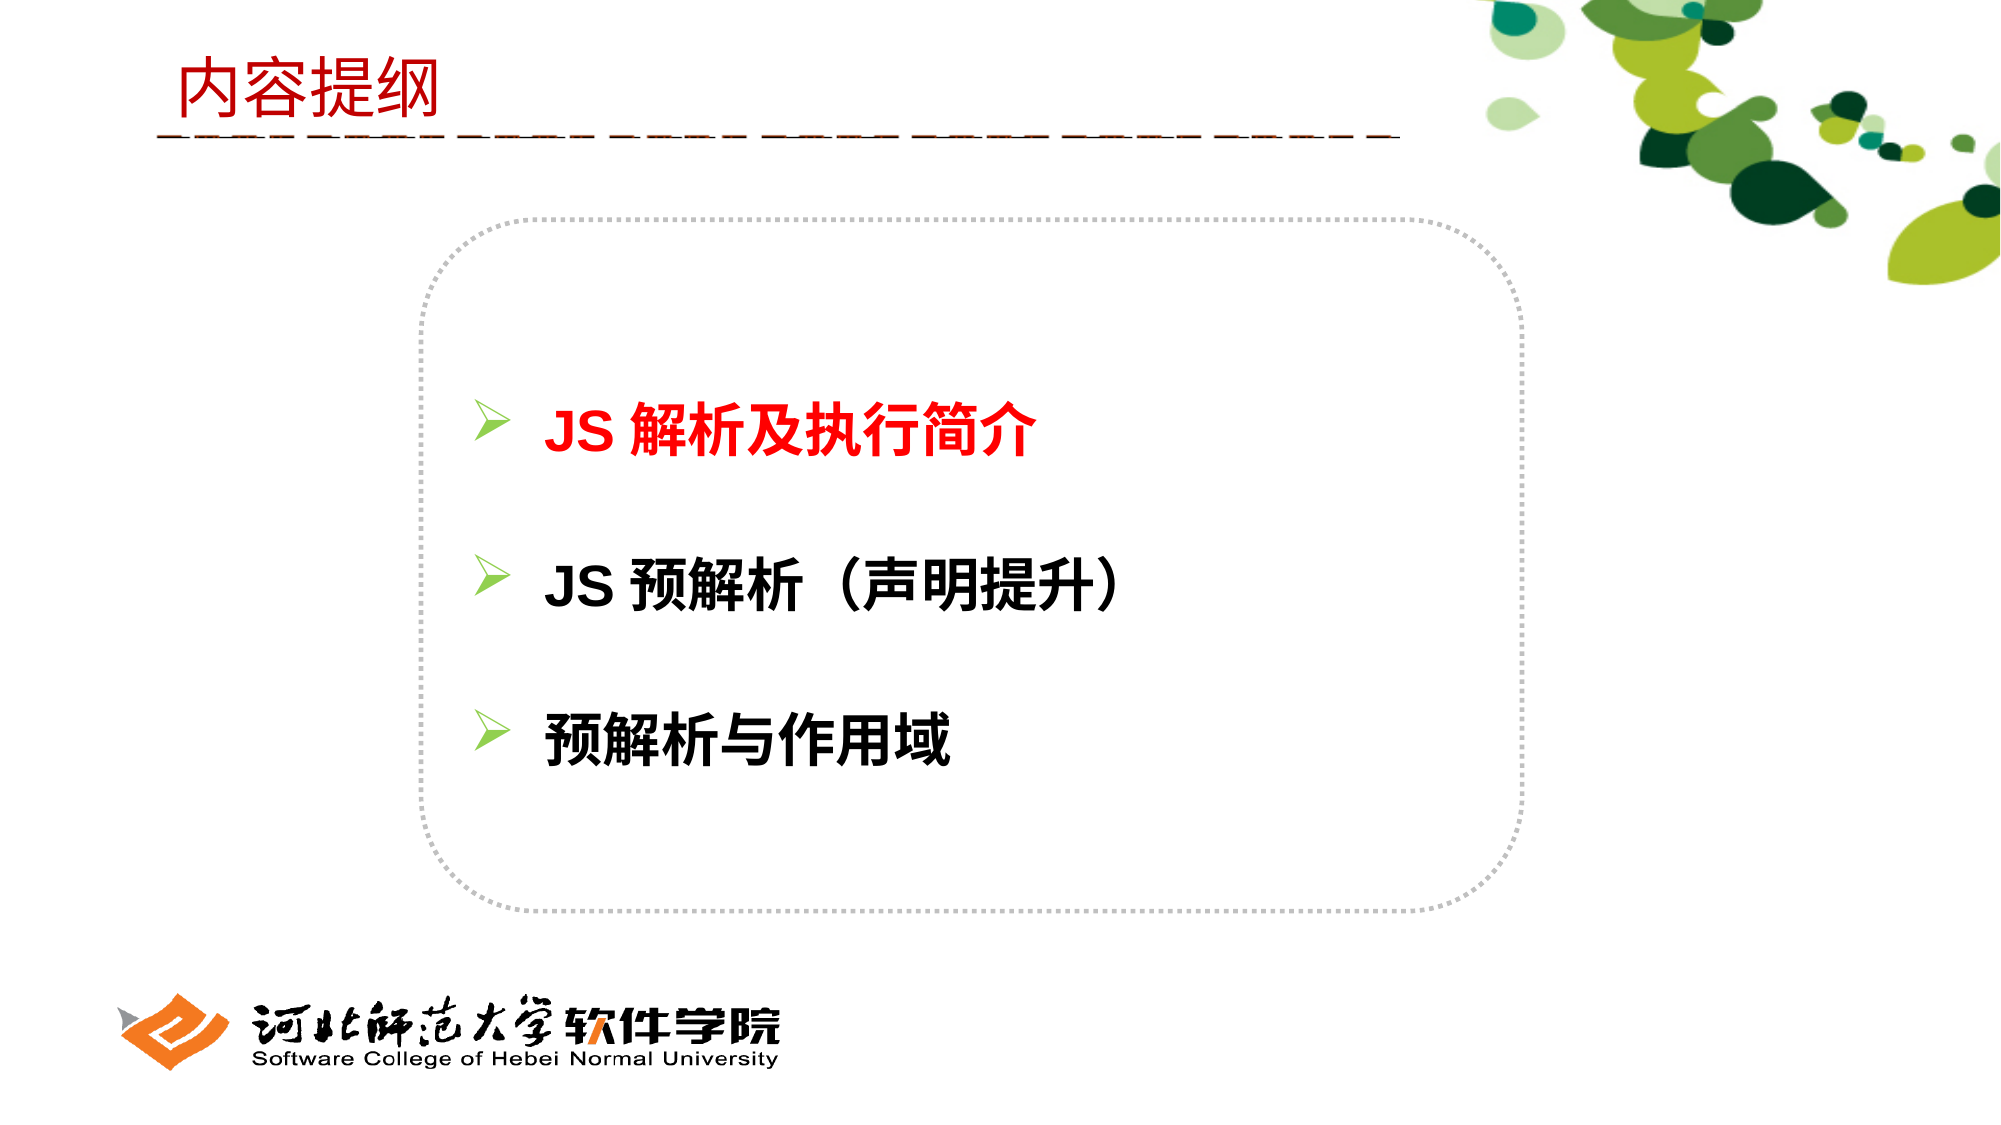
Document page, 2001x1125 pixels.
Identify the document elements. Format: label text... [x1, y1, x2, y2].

text_box JS解析及执行简介 JS预解析（声明提升） 预解析与作用域 [421, 219, 1523, 912]
picture [0, 0, 2001, 1125]
text_box 内容提纲 [160, 38, 1505, 120]
